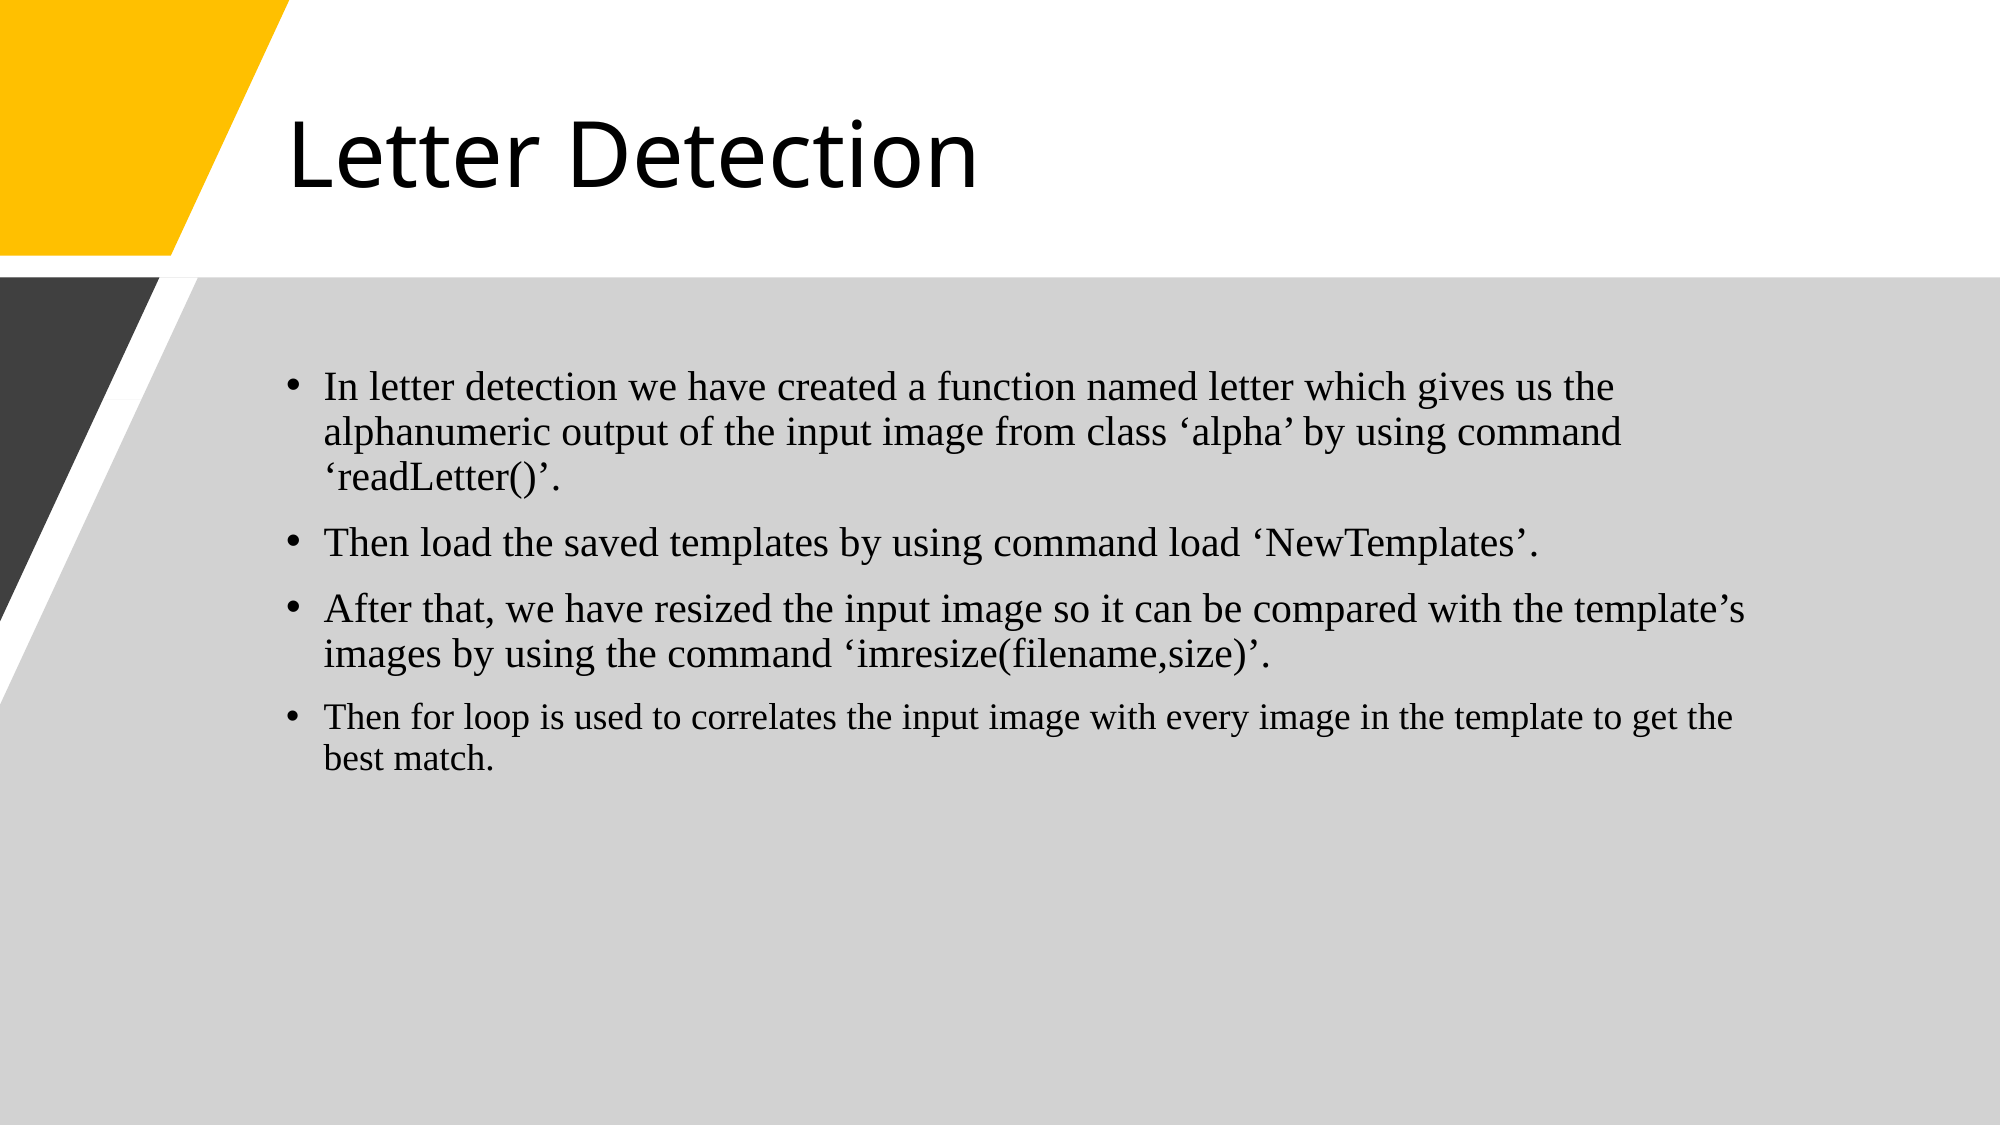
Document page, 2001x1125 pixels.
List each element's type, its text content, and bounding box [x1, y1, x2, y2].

text_box [0, 276, 2000, 1125]
title Letter Detection [271, 60, 1808, 255]
text_box [0, 276, 162, 622]
list In letter detection we have created a function named letter which gives us the alphanumeric output of the input image from class ‘alpha’ by using command ‘readLetter()’. Then load the saved templates by using command load ‘NewTemplates’. After that, we have resized the input image so it can be compared with the template’s images by using the command ‘imresize(filename,size)’. Then for loop is used to correlates the input image with every image in the template to get the best match. [271, 356, 1808, 1020]
text_box [0, 0, 291, 257]
